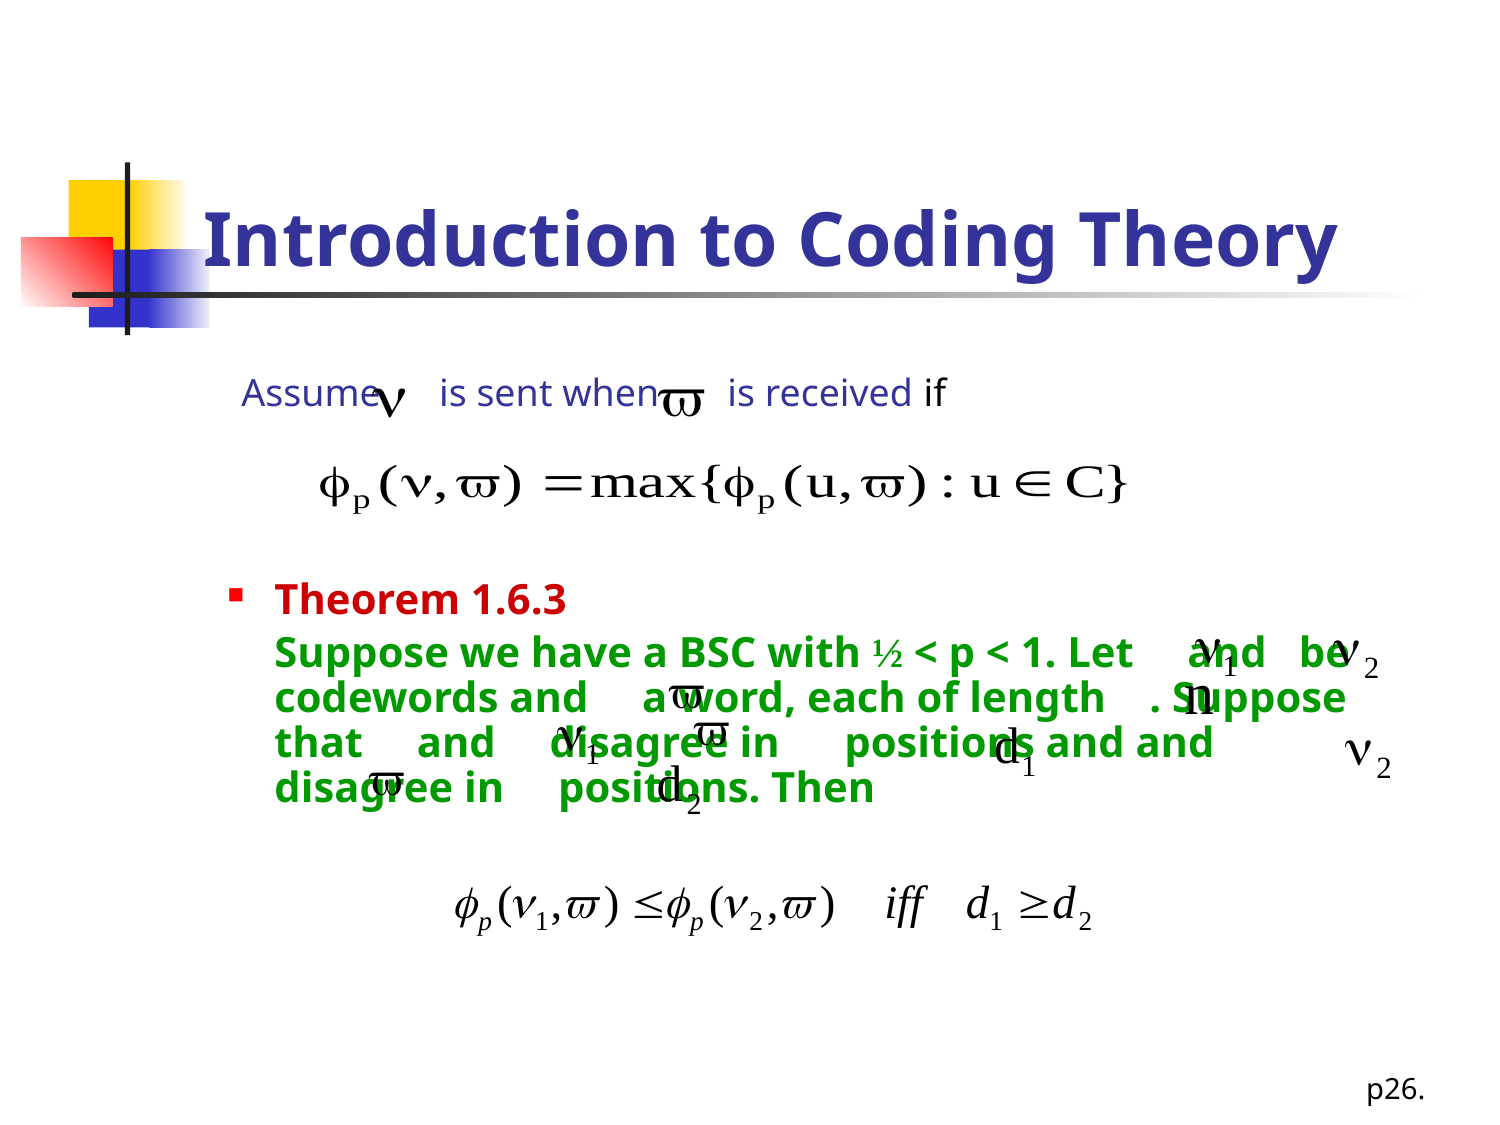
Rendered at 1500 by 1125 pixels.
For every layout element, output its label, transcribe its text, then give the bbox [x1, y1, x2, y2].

title Introduction to Coding Theory [188, 101, 1468, 289]
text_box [226, 361, 1388, 525]
list Theorem 1.6.3 Suppose we have a BSC with ½ < p < 1. Let and be codewords and a word, each of length . Suppose that and disagree in positions and and disagree in positions. Then [137, 512, 1413, 882]
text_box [362, 612, 1400, 824]
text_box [447, 871, 1103, 947]
